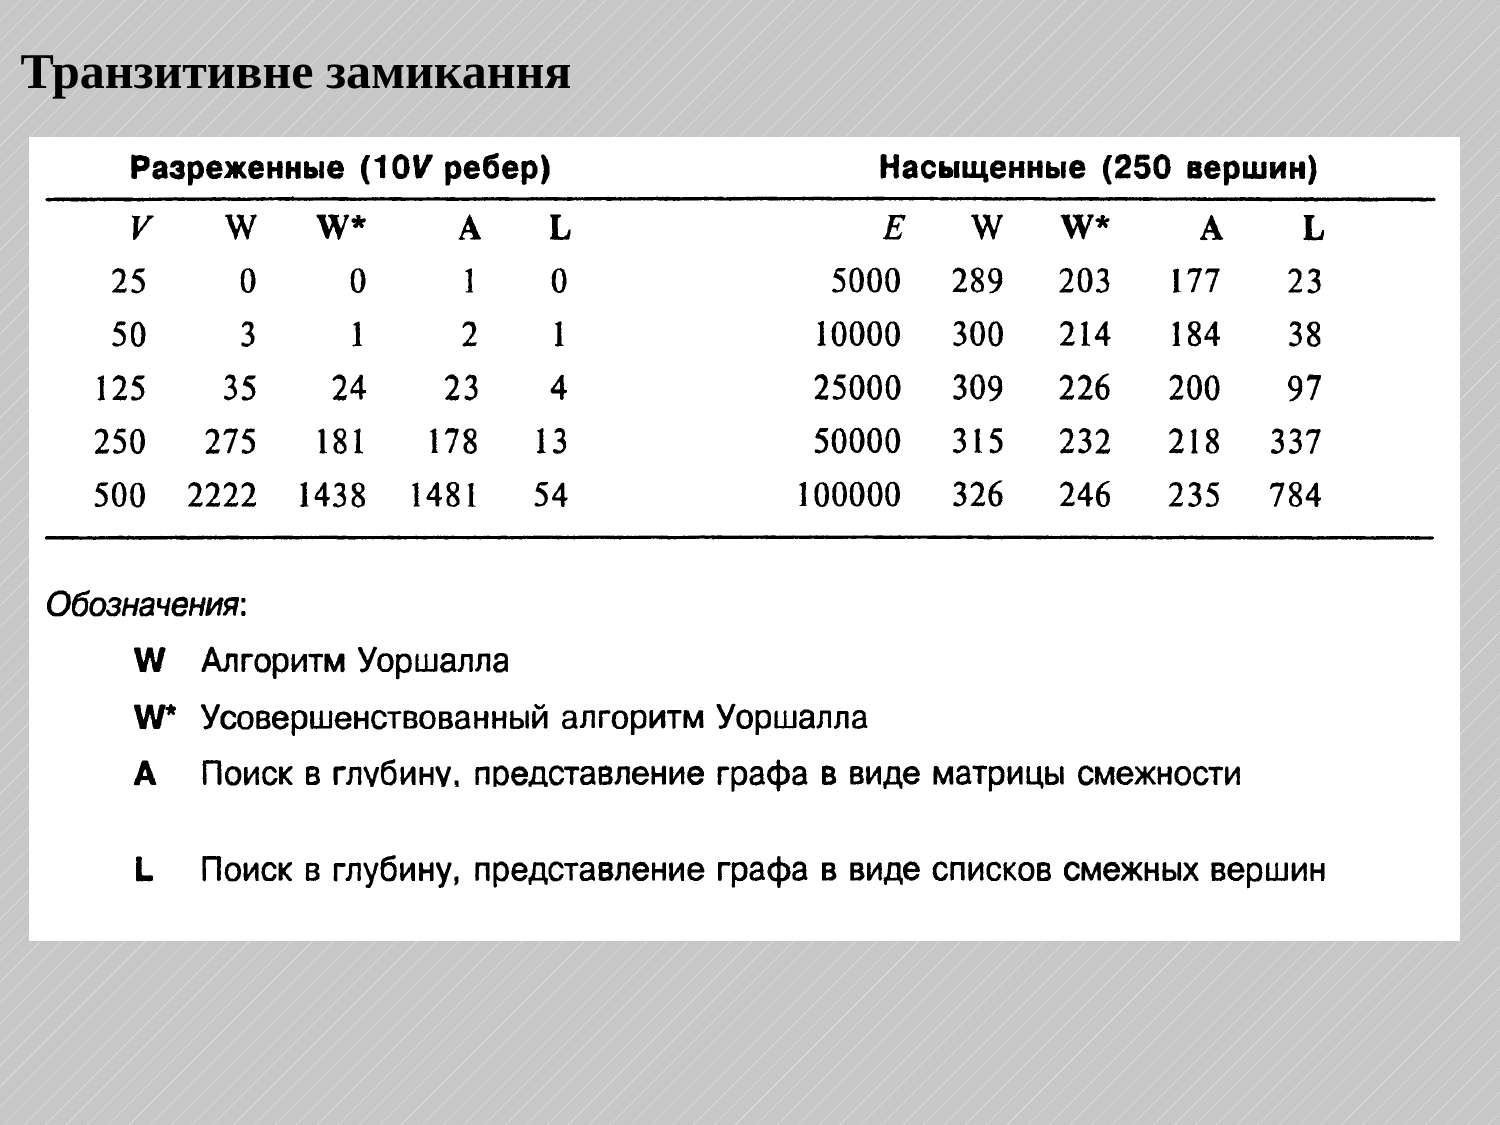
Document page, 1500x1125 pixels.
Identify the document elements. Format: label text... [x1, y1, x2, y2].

picture [29, 137, 1460, 941]
text_box Транзитивне замикання [5, 30, 656, 106]
